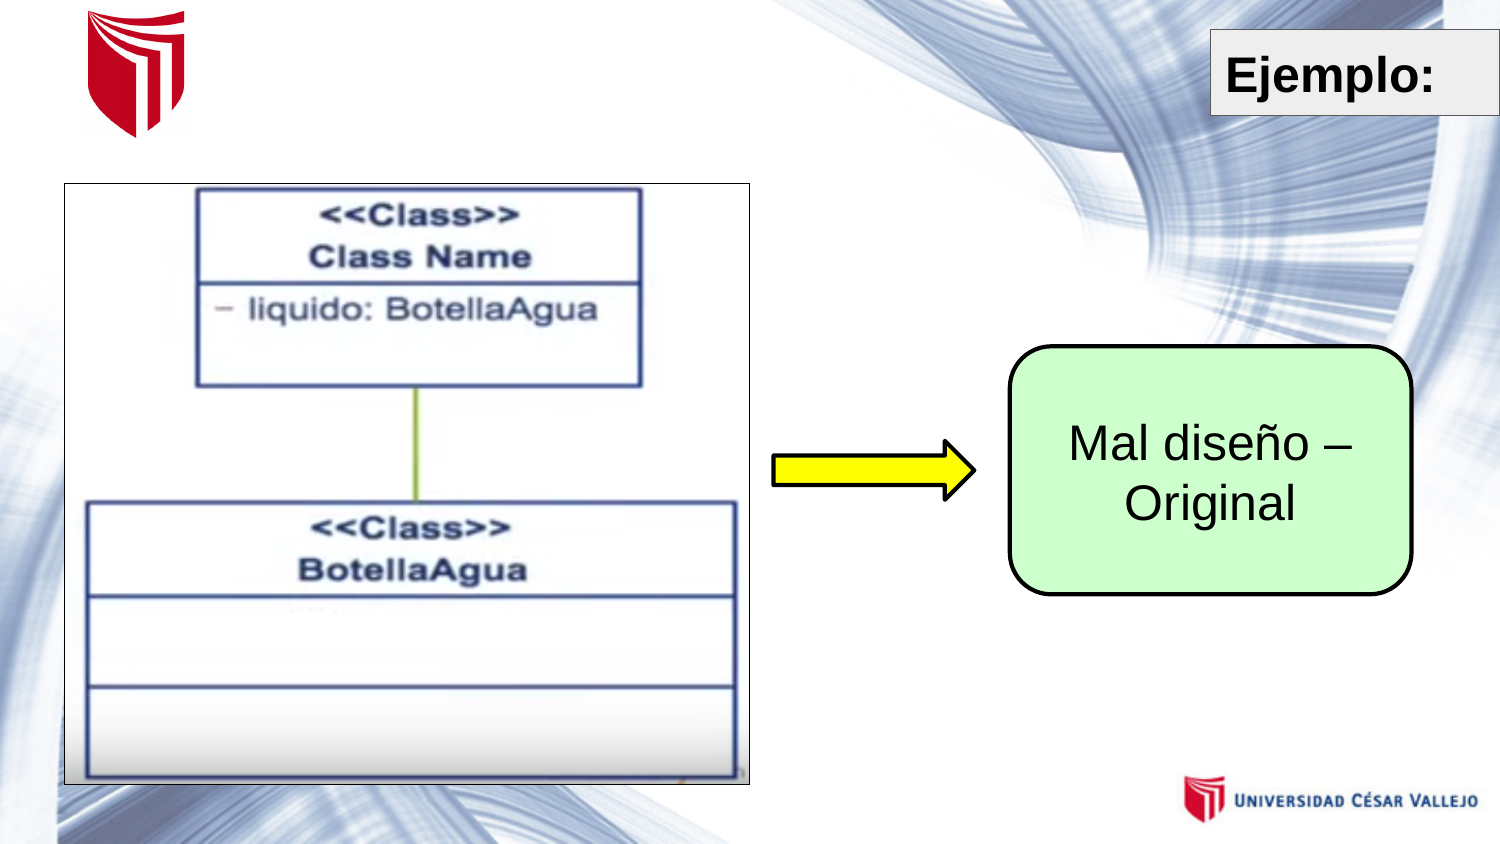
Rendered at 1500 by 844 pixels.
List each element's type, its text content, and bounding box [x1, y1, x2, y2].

picture [0, 0, 1500, 844]
text_box [771, 438, 977, 502]
text_box Ejemplo: [1210, 29, 1500, 116]
text_box Mal diseño – Original [1007, 344, 1414, 597]
